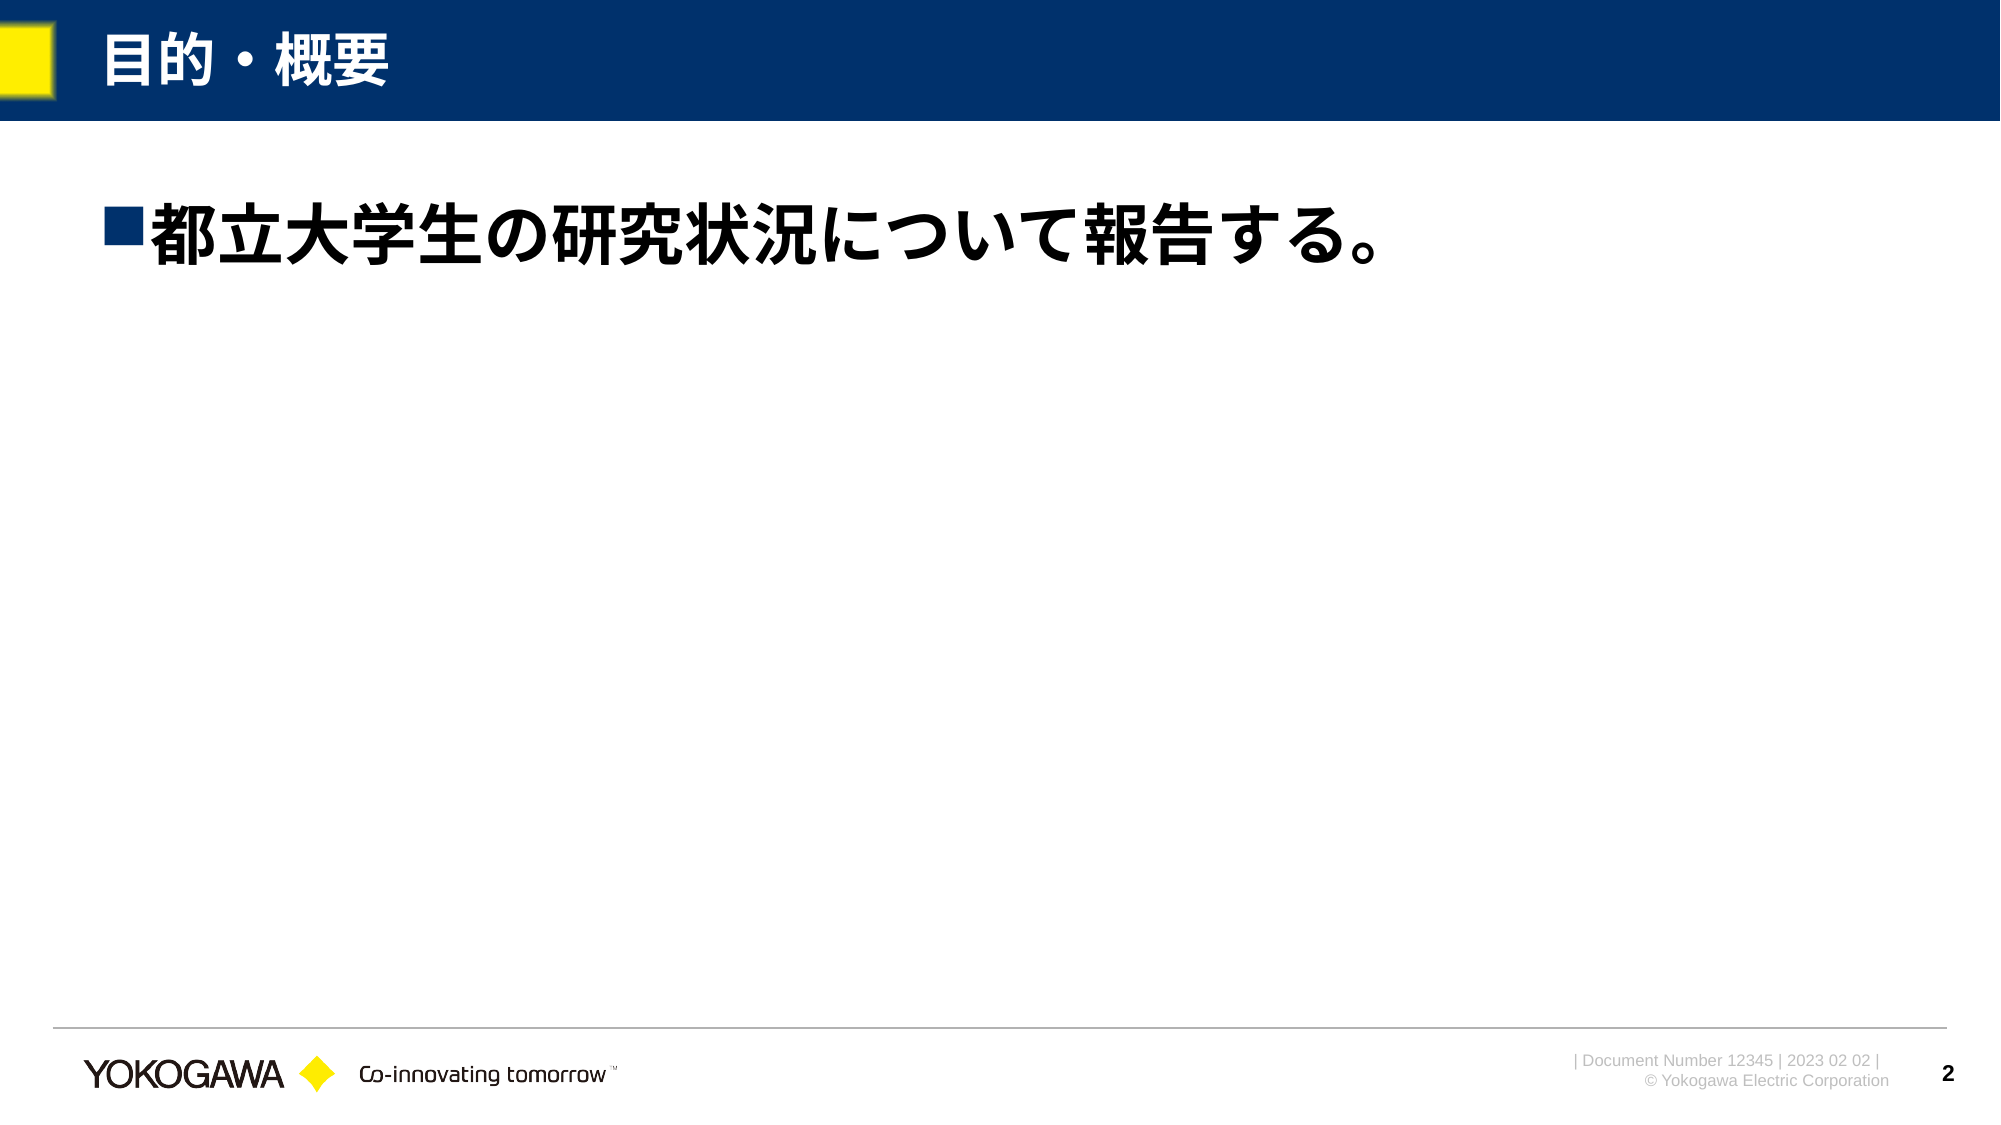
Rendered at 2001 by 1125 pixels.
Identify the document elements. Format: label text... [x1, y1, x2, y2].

picture [83, 1055, 617, 1093]
list 都立大学生の研究状況について報告する。 [84, 194, 1946, 610]
slide_number 2 [1904, 1042, 1970, 1103]
title 目的・概要 [84, 20, 1955, 106]
picture [0, 6, 69, 115]
